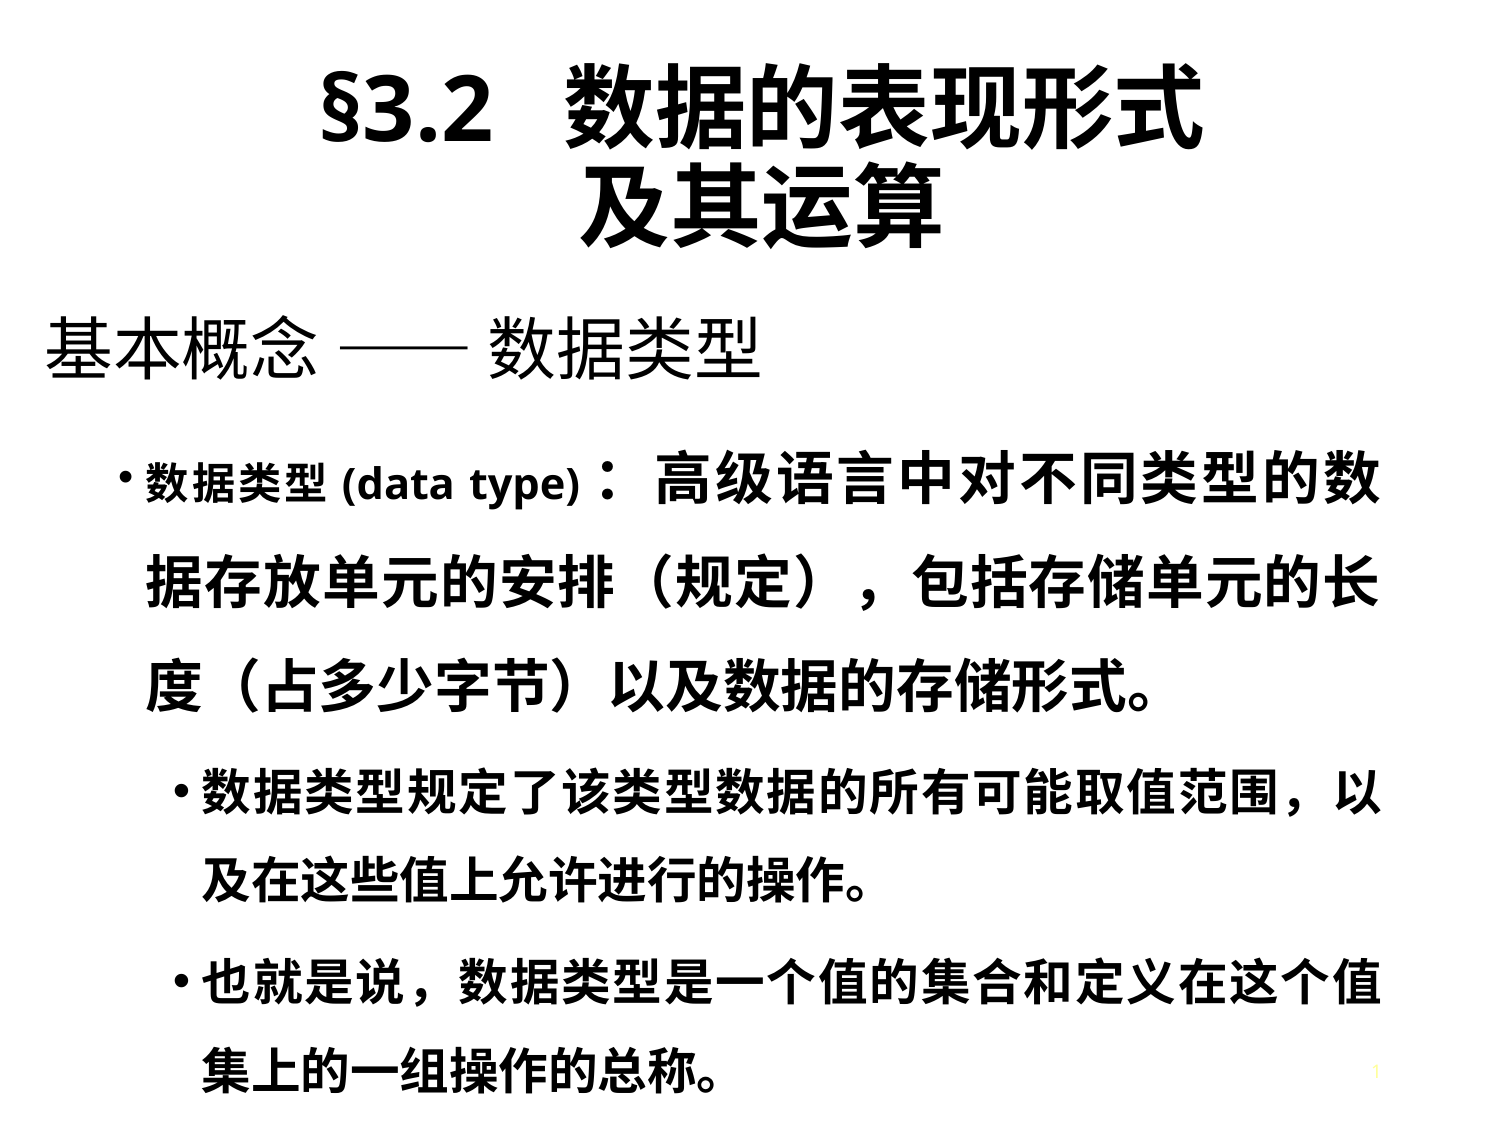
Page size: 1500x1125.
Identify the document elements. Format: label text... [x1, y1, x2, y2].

title 基本概念 —— 数据类型 [29, 243, 1324, 461]
text_box §3.2 数据的表现形式 及其运算 [200, 19, 1324, 304]
slide_number 1 [1059, 1042, 1397, 1103]
list 数据类型(data type)：高级语言中对不同类型的数据存放单元的安排（规定），包括存储单元的长度（占多少字节）以及数据的存储形式。 数据类型规定了该类型数据的所有可能取值范围，以及在这些值上允许进行的操作。 也就是说，数据类型是一个值的集合和定义在这个值集上的一组操作的总称。 [103, 399, 1397, 1114]
